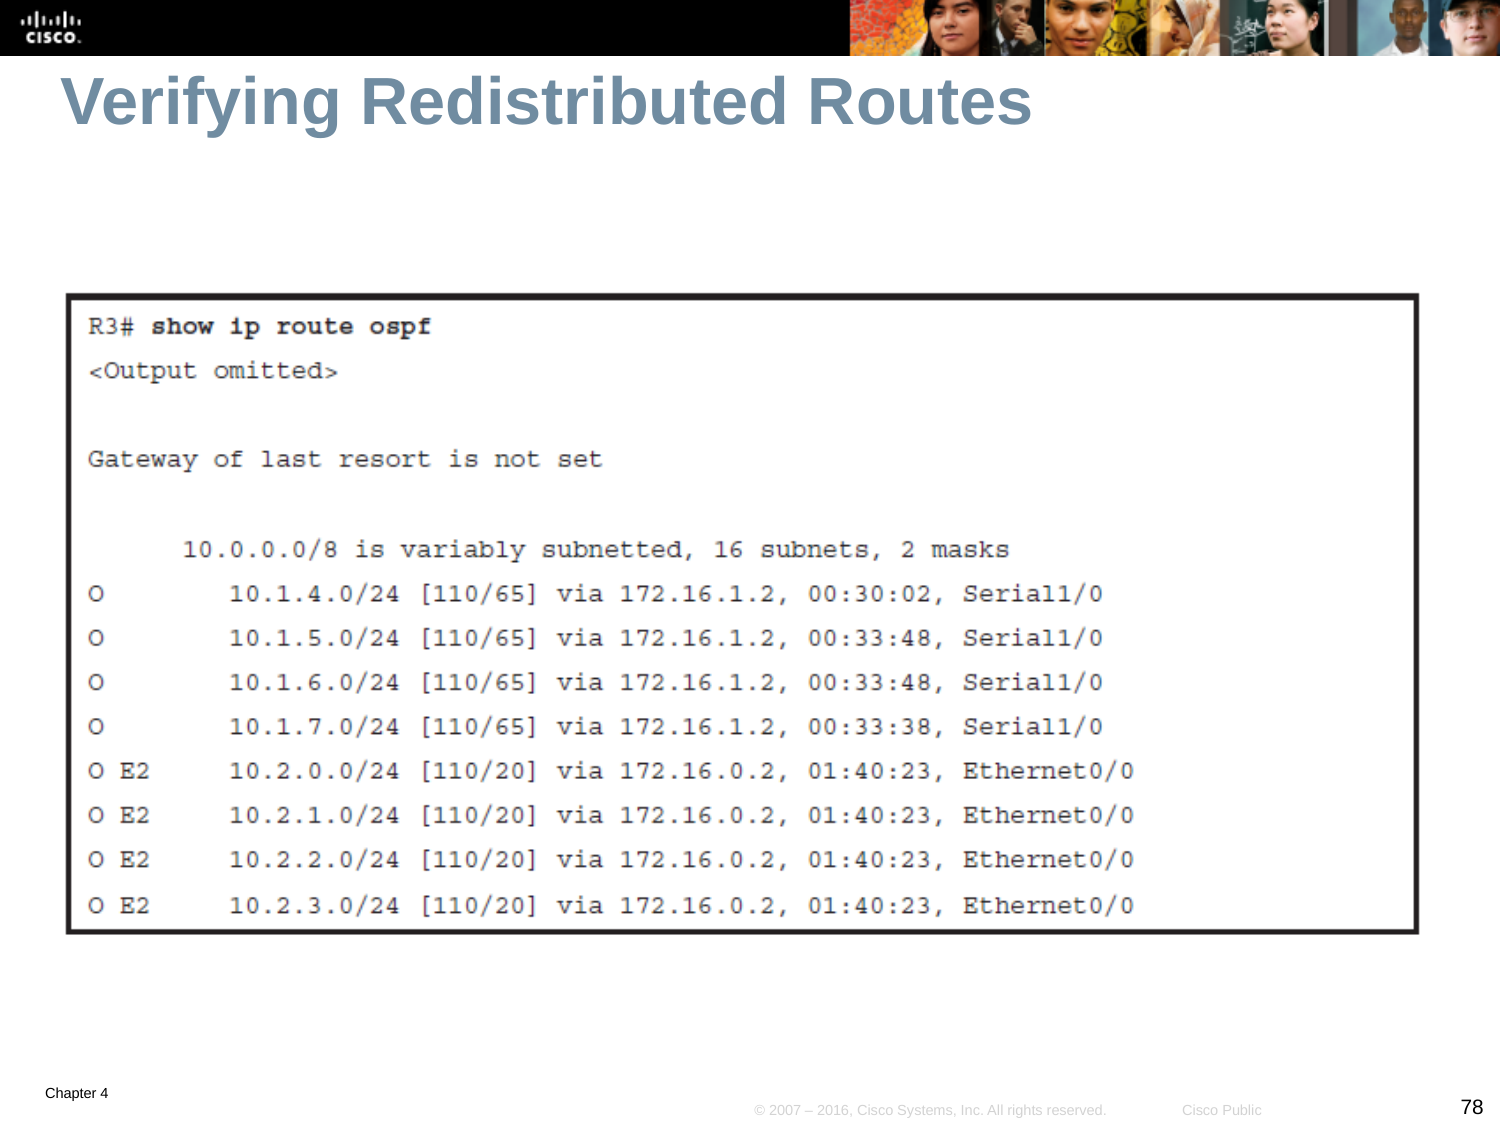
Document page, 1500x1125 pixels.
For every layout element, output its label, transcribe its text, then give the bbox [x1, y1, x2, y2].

picture [0, 0, 1500, 56]
title Verifying Redistributed Routes [45, 59, 1444, 182]
picture [61, 290, 1428, 940]
